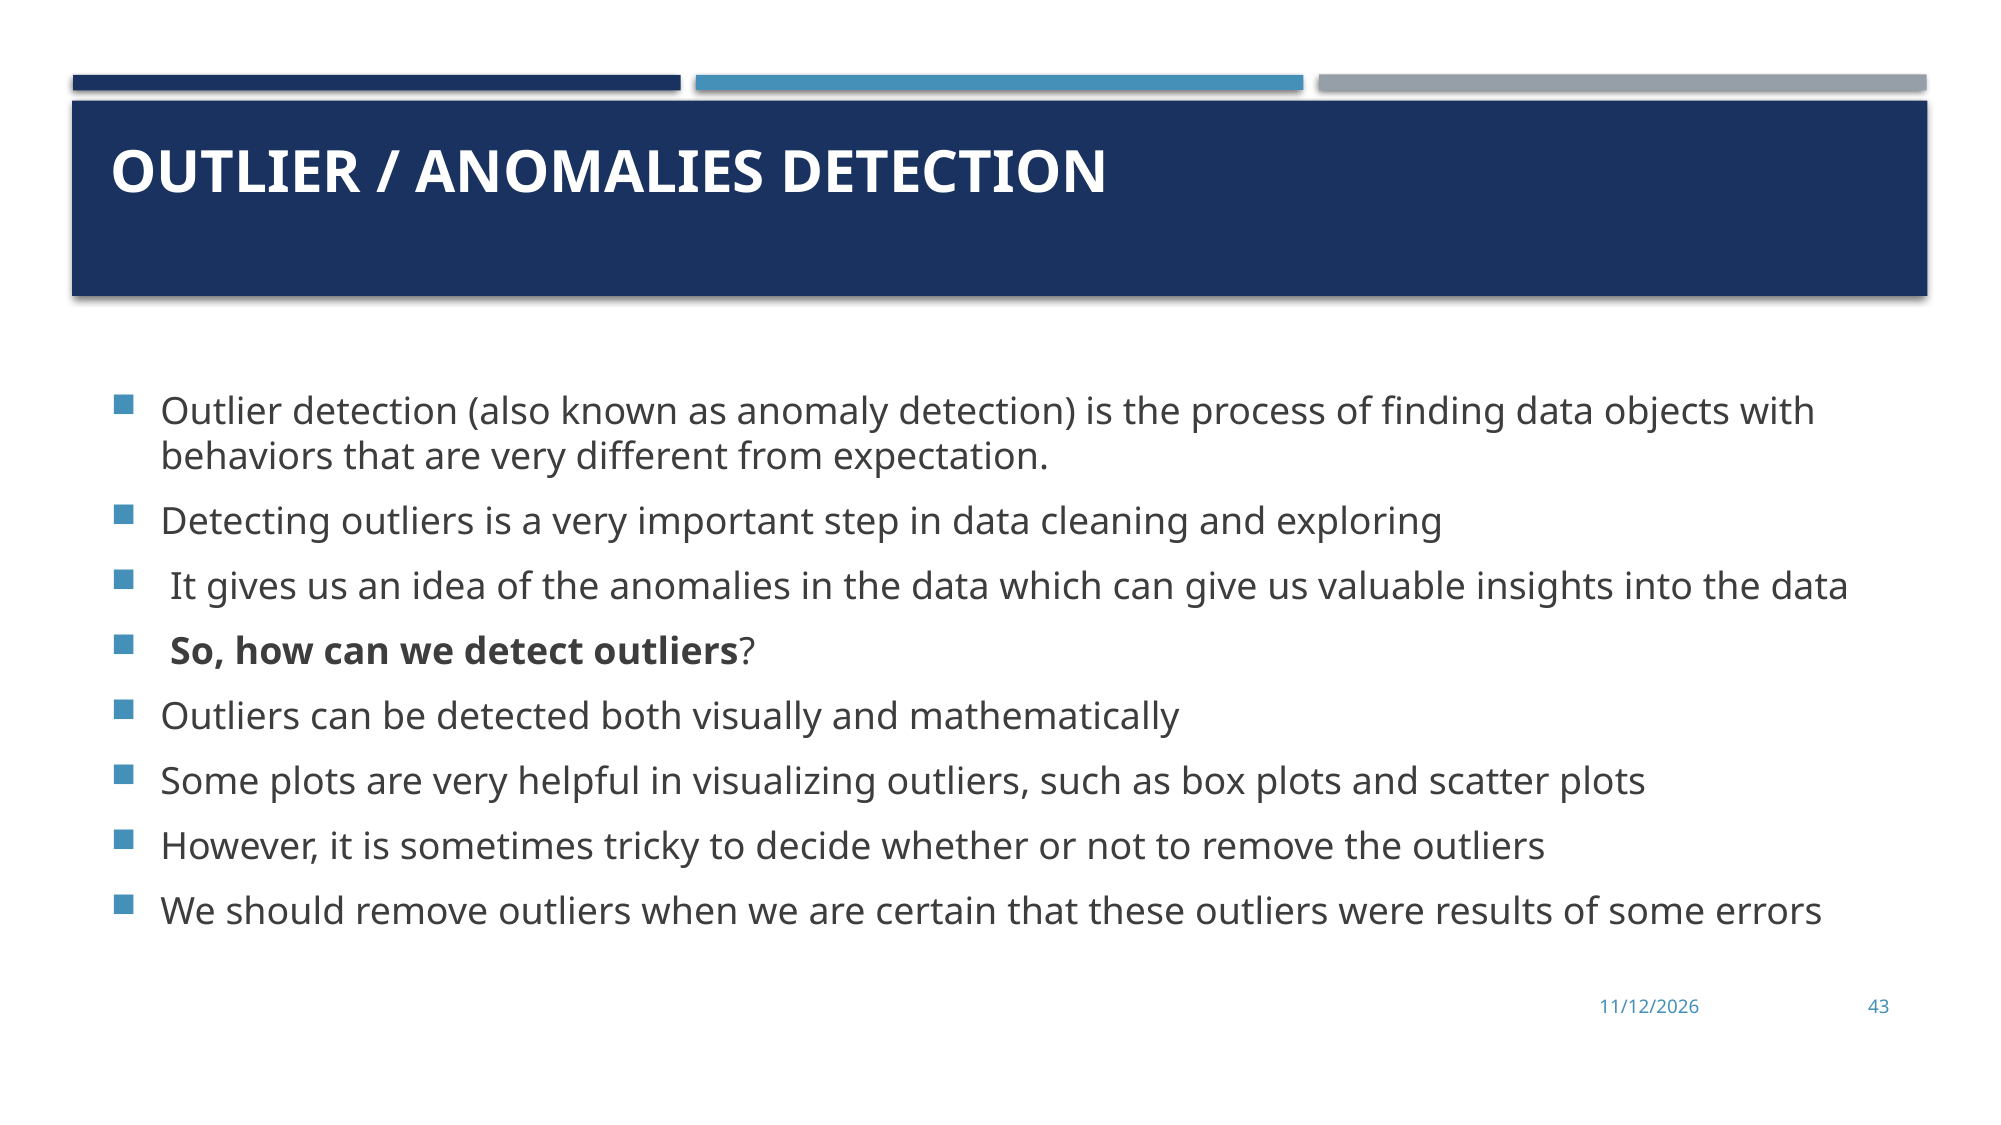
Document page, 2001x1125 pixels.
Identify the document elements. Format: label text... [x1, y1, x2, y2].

title Outlier / anomalies detection [95, 115, 1905, 282]
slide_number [1247, 977, 1715, 1037]
slide_number 43 [1732, 977, 1905, 1037]
list Outlier detection (also known as anomaly detection) is the process of finding data objects with behaviors that are very different from expectation. Detecting outliers is a very important step in data cleaning and exploring It gives us an idea of the anomalies in the data which can give us valuable insights into the data So, how can we detect outliers? Outliers can be detected both visually and mathematically Some plots are very helpful in visualizing outliers, such as box plots and scatter plots However, it is sometimes tricky to decide whether or not to remove the outliers We should remove outliers when we are certain that these outliers were results of some errors [95, 357, 1905, 962]
